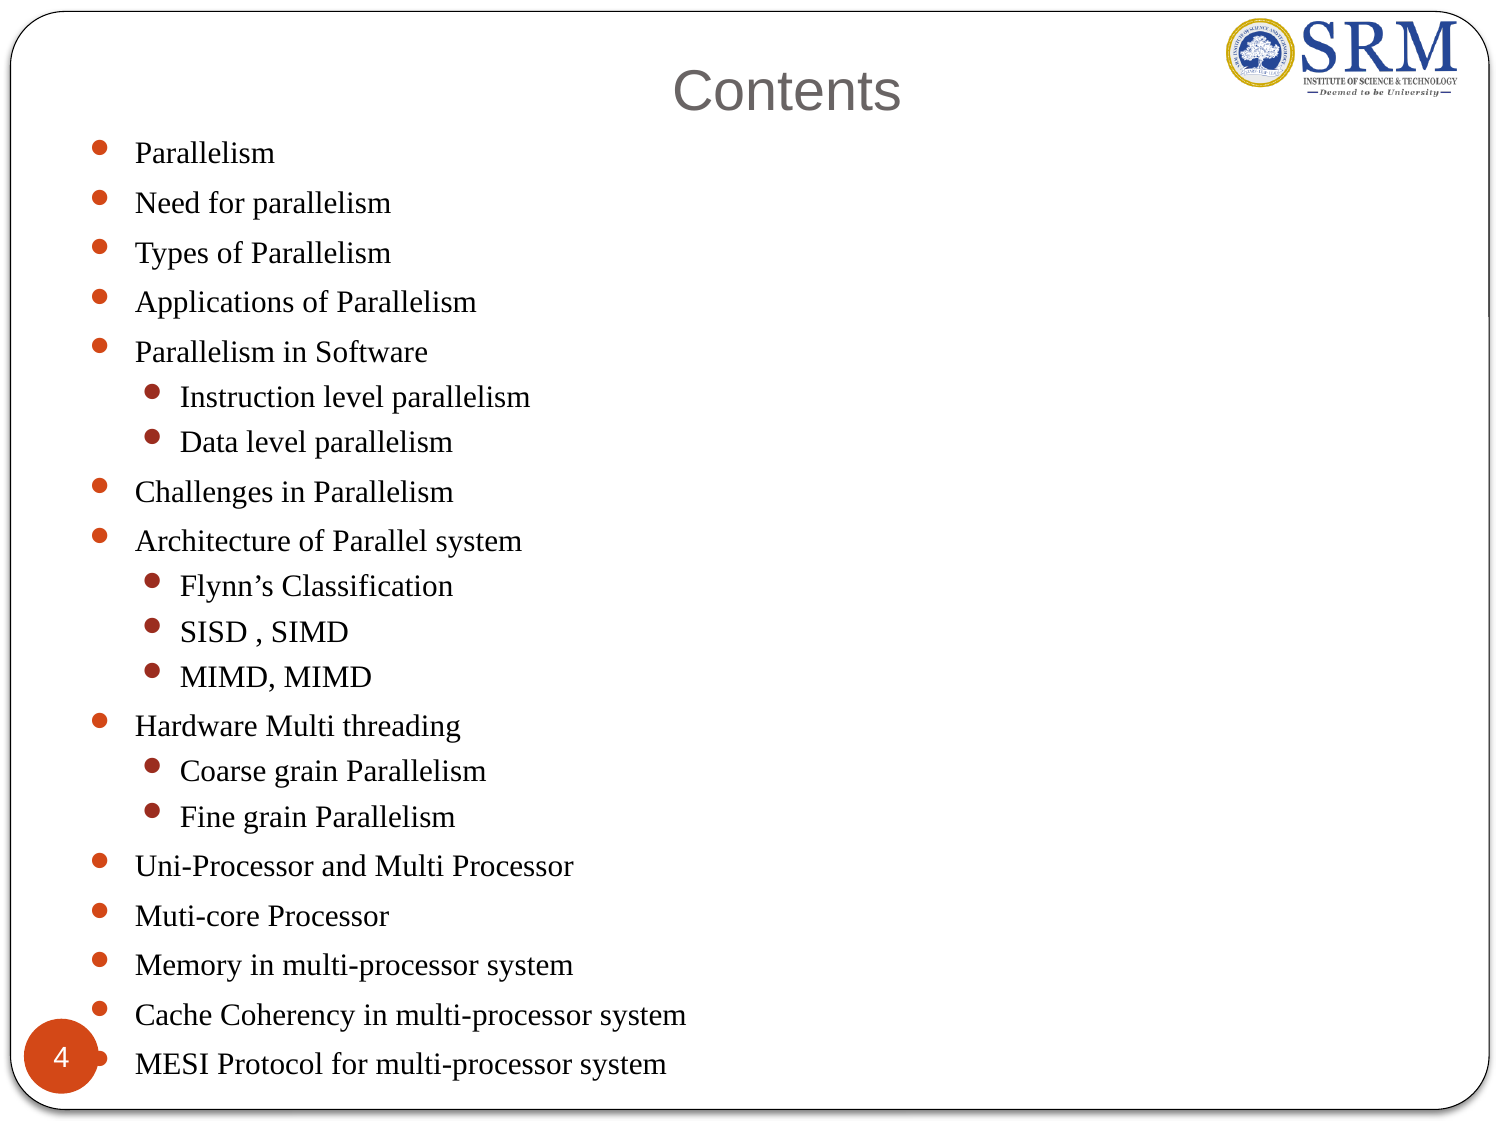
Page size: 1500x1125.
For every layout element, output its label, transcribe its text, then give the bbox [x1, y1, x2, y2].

picture [1222, 12, 1461, 101]
slide_number 4 [23, 1018, 99, 1094]
list Parallelism Need for parallelism Types of Parallelism Applications of Parallelism Parallelism in Software Instruction level parallelism Data level parallelism Challenges in Parallelism Architecture of Parallel system Flynn’s Classification SISD , SIMD MIMD, MIMD Hardware Multi threading Coarse grain Parallelism Fine grain Parallelism Uni-Processor and Multi Processor Muti-core Processor Memory in multi-processor system Cache Coherency in multi-processor system MESI Protocol for multi-processor system [75, 125, 1425, 1094]
title Contents [150, 45, 1425, 125]
